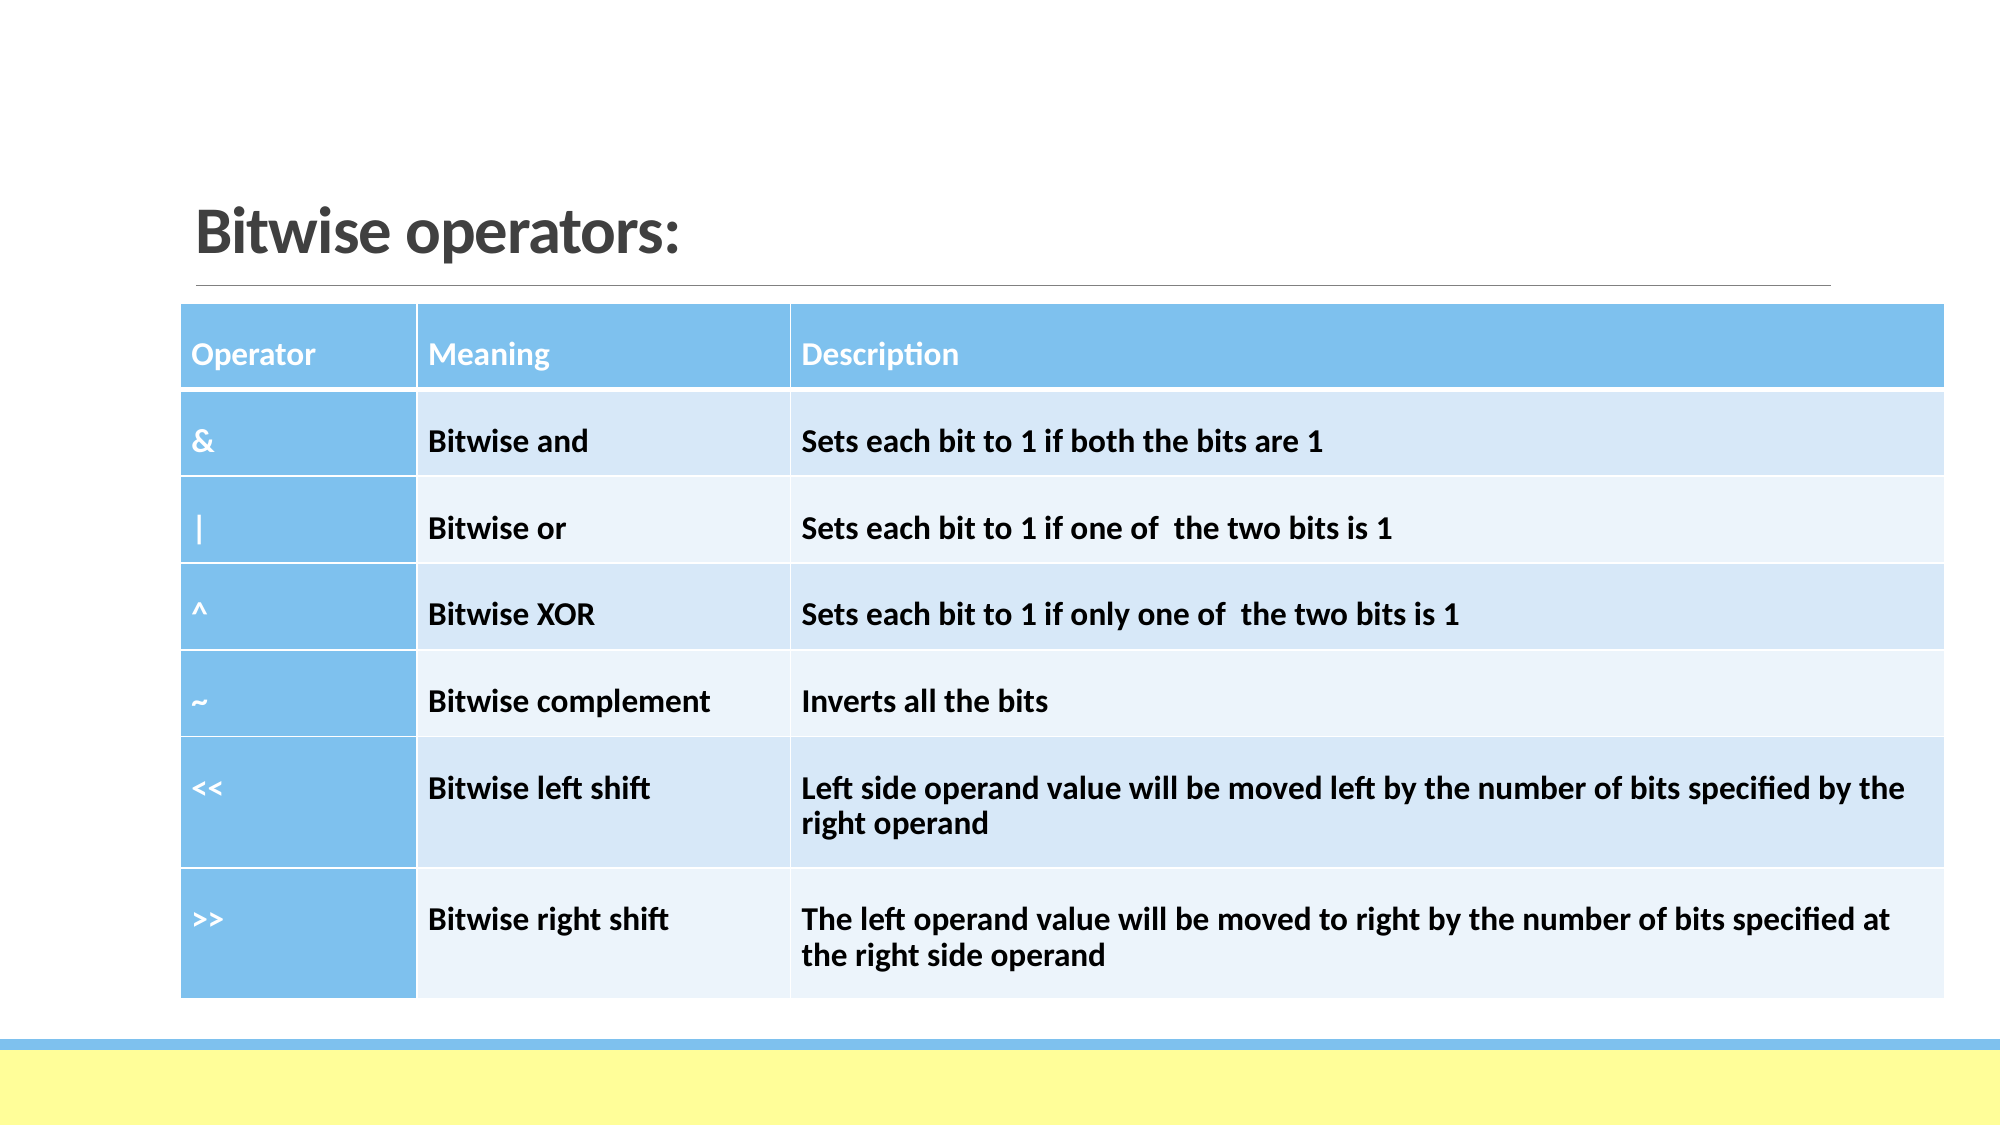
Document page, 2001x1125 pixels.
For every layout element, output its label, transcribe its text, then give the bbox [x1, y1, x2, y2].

table_cell Bitwise or [418, 477, 790, 562]
table_cell ^ [181, 564, 416, 649]
table_cell Bitwise complement [418, 651, 790, 736]
table_cell Inverts all the bits [791, 651, 1944, 736]
table_header Description [791, 304, 1944, 387]
table_cell Bitwise XOR [418, 564, 790, 649]
table_cell Bitwise and [418, 392, 790, 475]
table_cell Left side operand value will be moved left by the number of bits specified by the right operand [791, 737, 1944, 867]
table_cell | [181, 477, 416, 562]
table_cell Sets each bit to 1 if both the bits are 1 [791, 392, 1944, 475]
table_cell The left operand value will be moved to right by the number of bits specified at the right side operand [791, 869, 1944, 998]
table_cell Sets each bit to 1 if one of the two bits is 1 [791, 477, 1944, 562]
table_cell Bitwise left shift [418, 737, 790, 867]
table_cell & [181, 392, 416, 475]
table_header Operator [181, 304, 416, 387]
table_cell << [181, 737, 416, 867]
table_cell Bitwise right shift [418, 869, 790, 998]
table_cell ~ [181, 651, 416, 736]
table_header Meaning [418, 304, 790, 387]
table_cell >> [181, 869, 416, 998]
title Bitwise operators: [180, 156, 1830, 302]
table_cell Sets each bit to 1 if only one of the two bits is 1 [791, 564, 1944, 649]
